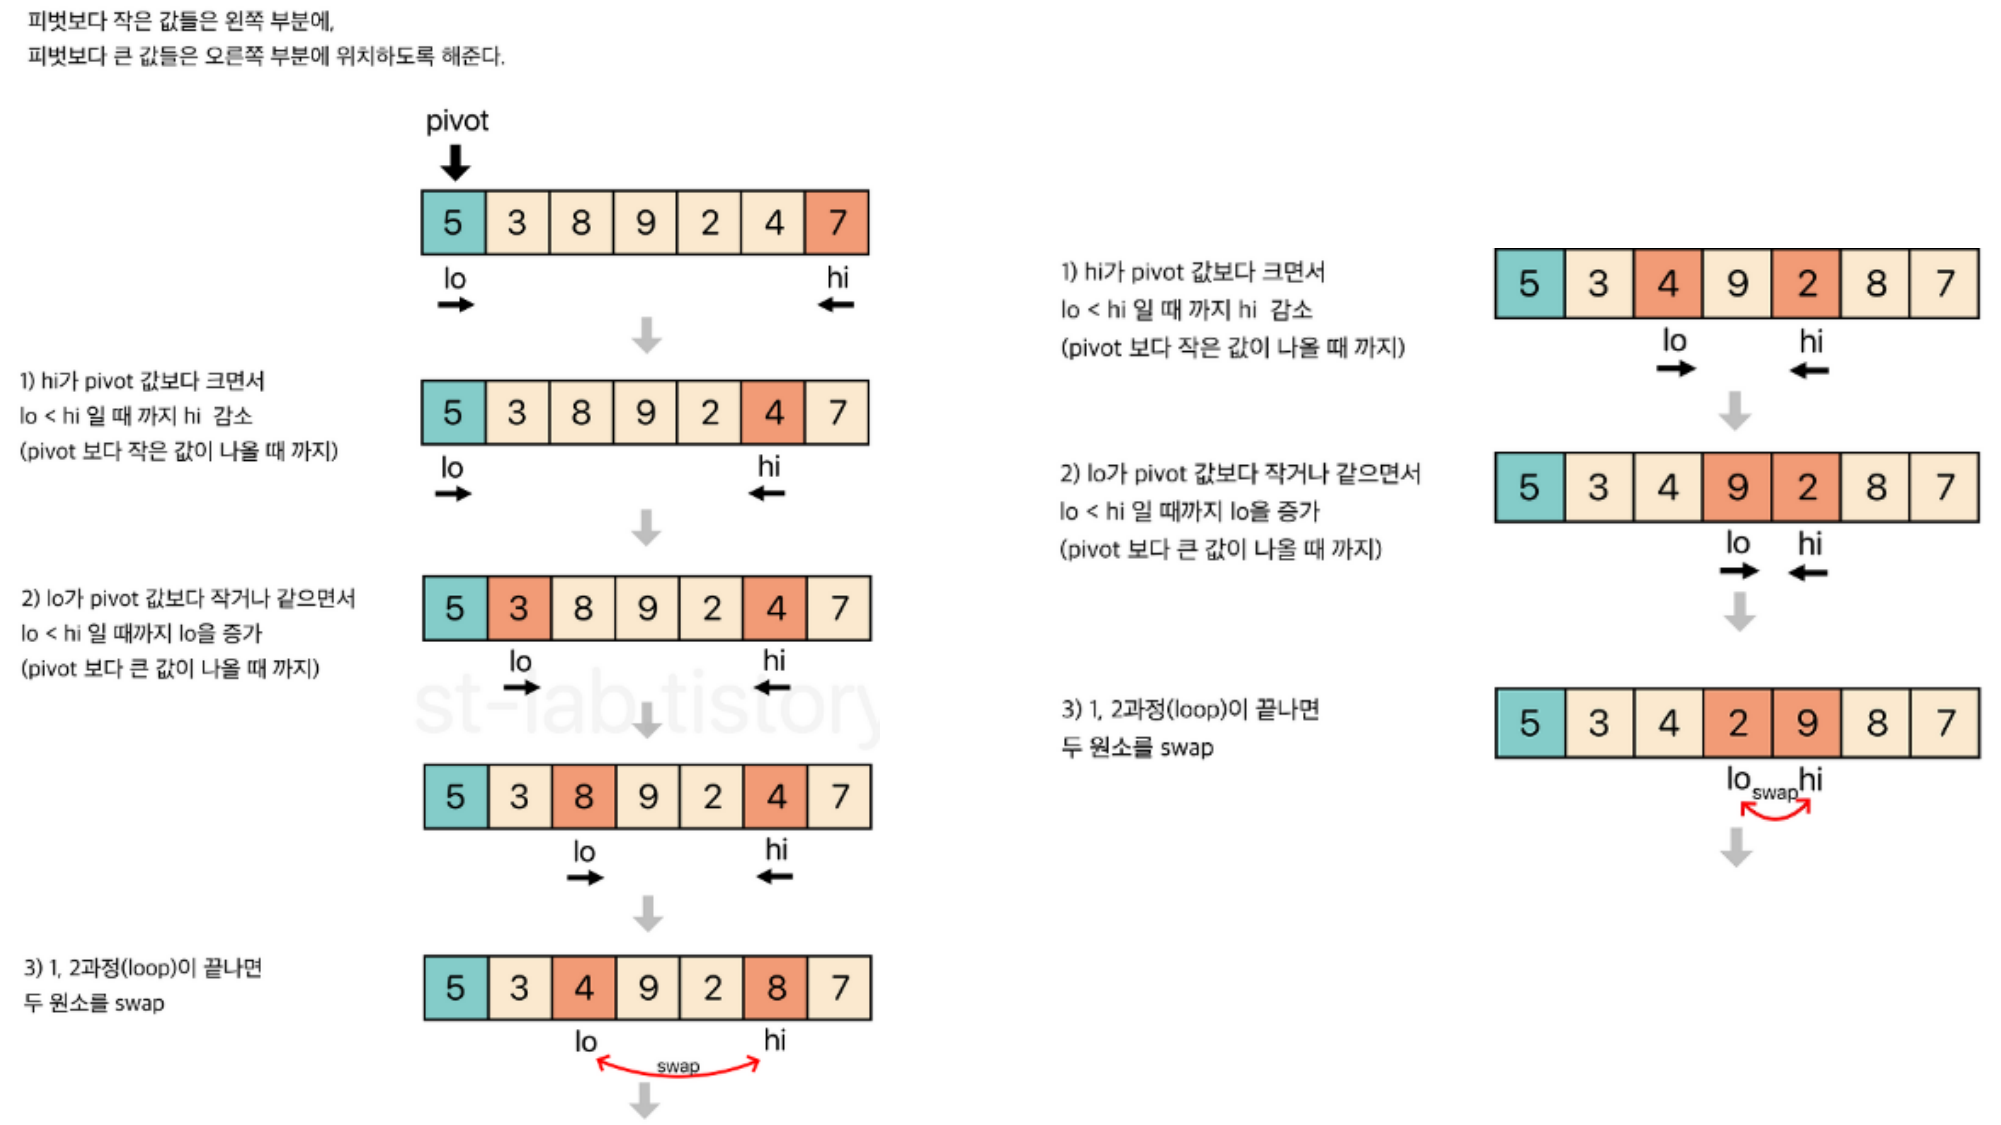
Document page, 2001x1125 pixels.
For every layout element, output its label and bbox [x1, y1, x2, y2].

picture [15, 0, 880, 1125]
picture [1051, 247, 1985, 878]
